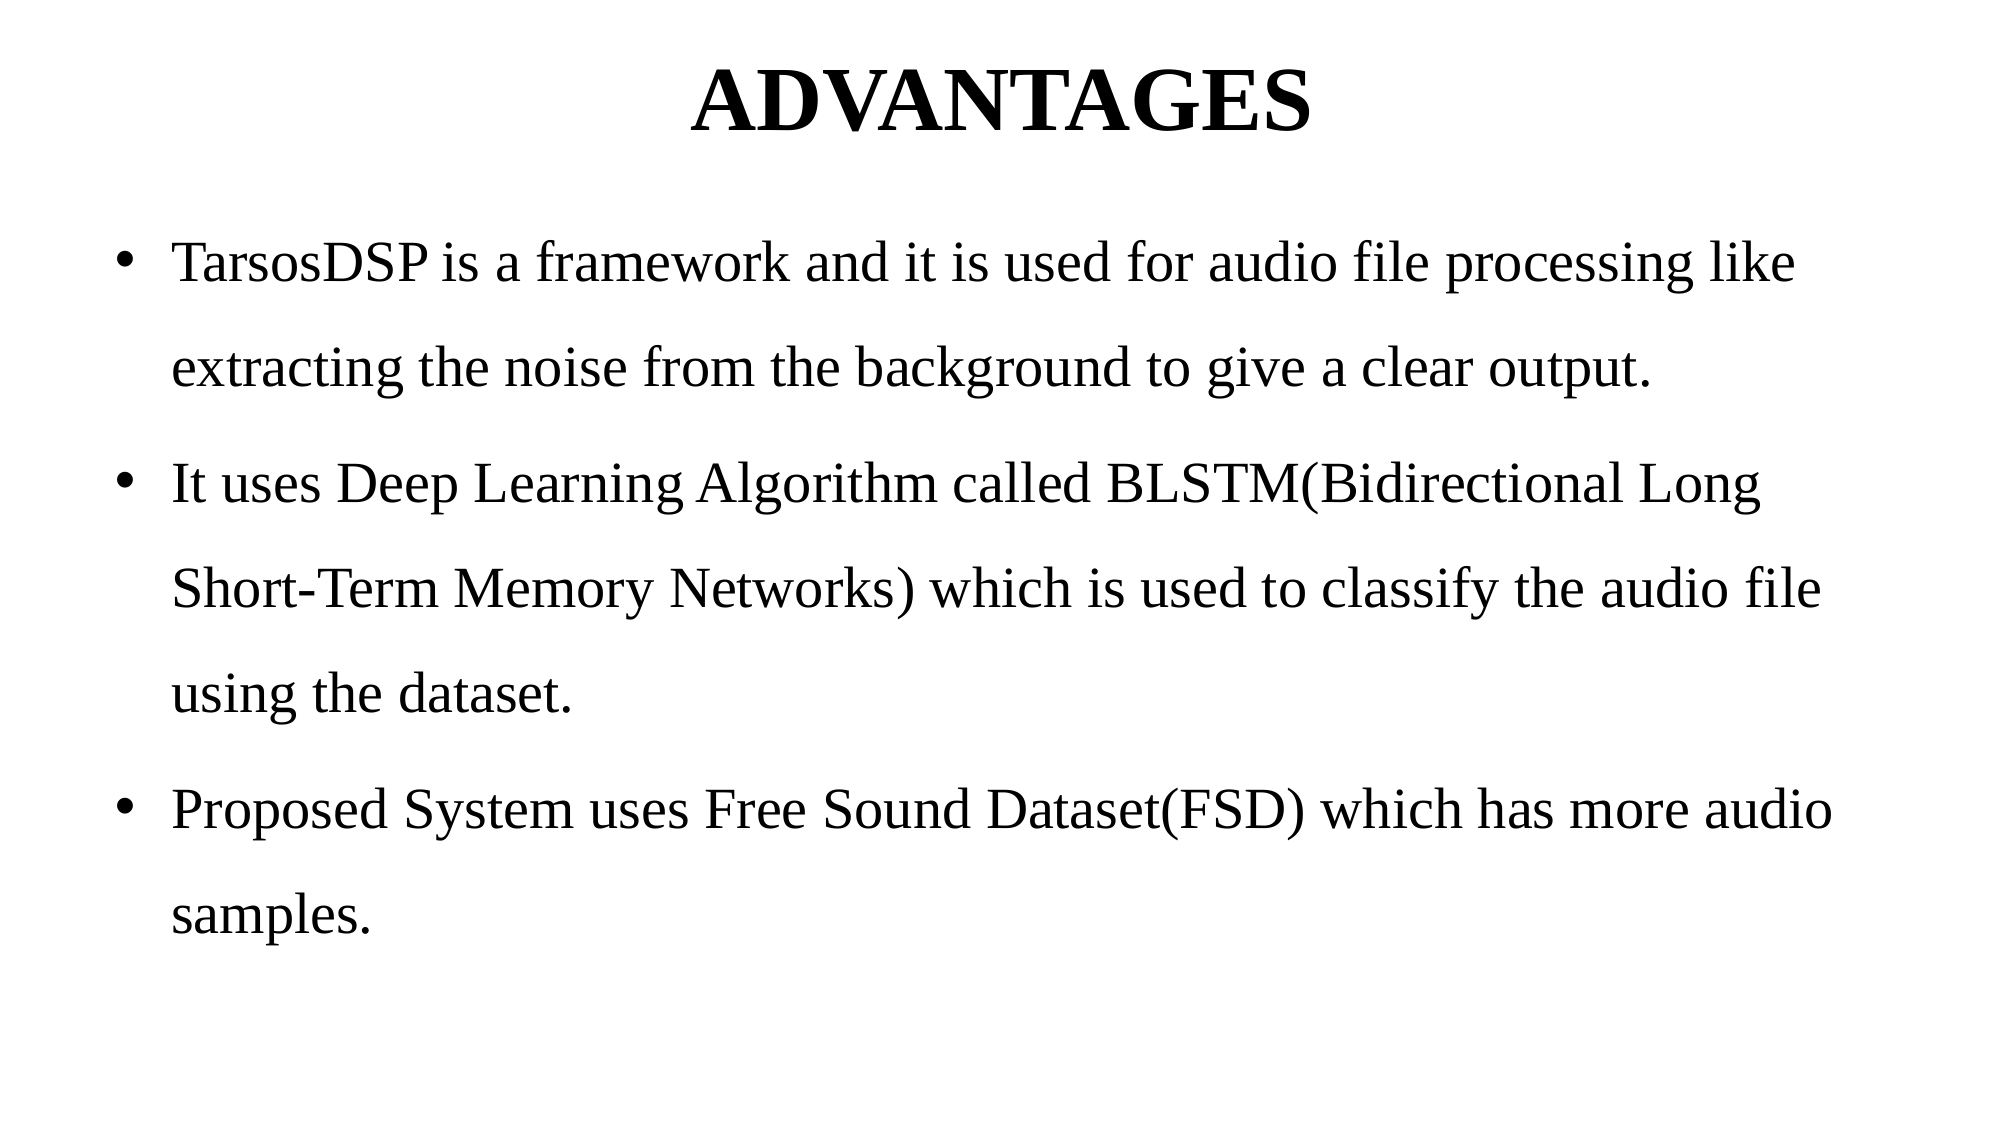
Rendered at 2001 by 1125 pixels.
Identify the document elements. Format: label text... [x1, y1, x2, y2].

title ADVANTAGES [102, 0, 1903, 188]
list TarsosDSP is a framework and it is used for audio file processing like extracting the noise from the background to give a clear output. It uses Deep Learning Algorithm called BLSTM(Bidirectional Long Short-Term Memory Networks) which is used to classify the audio file using the dataset. Proposed System uses Free Sound Dataset(FSD) which has more audio samples. [99, 181, 1900, 1087]
